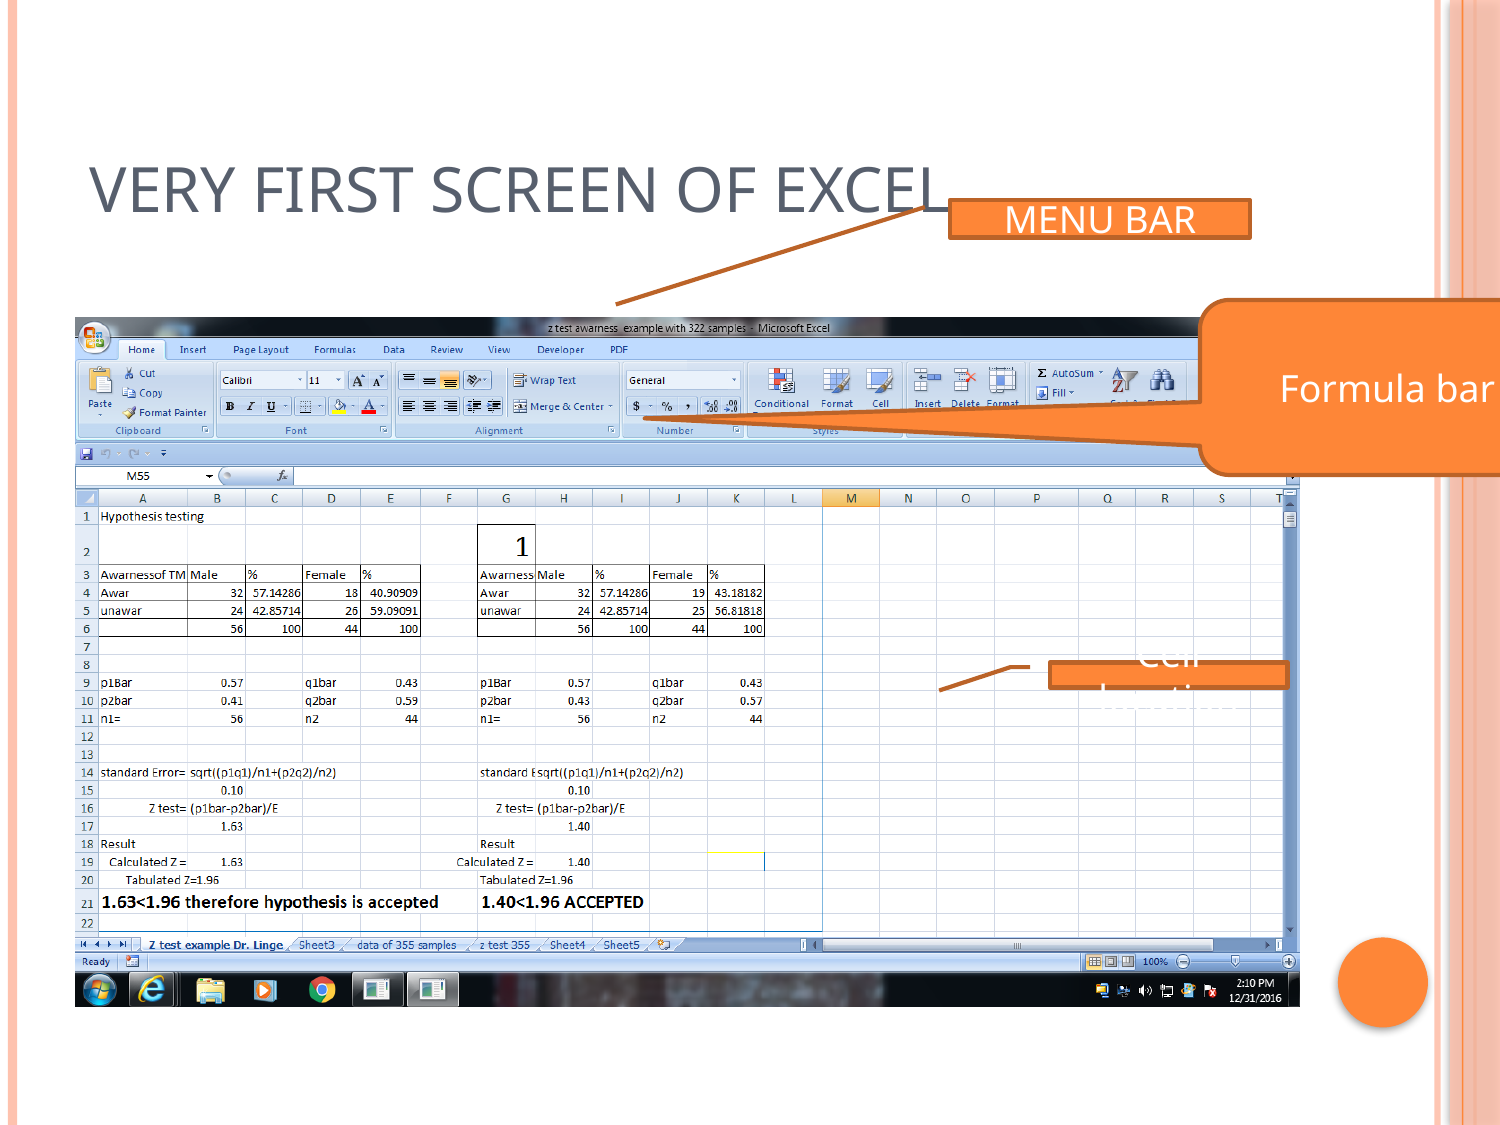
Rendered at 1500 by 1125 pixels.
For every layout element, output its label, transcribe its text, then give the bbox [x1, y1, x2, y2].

title Very first screen of Excel [75, 45, 1300, 233]
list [74, 317, 1301, 1008]
text_box Formula bar [1201, 297, 1500, 478]
text_box MENU BAR [948, 198, 1252, 240]
text_box MENU BAR [615, 205, 926, 307]
